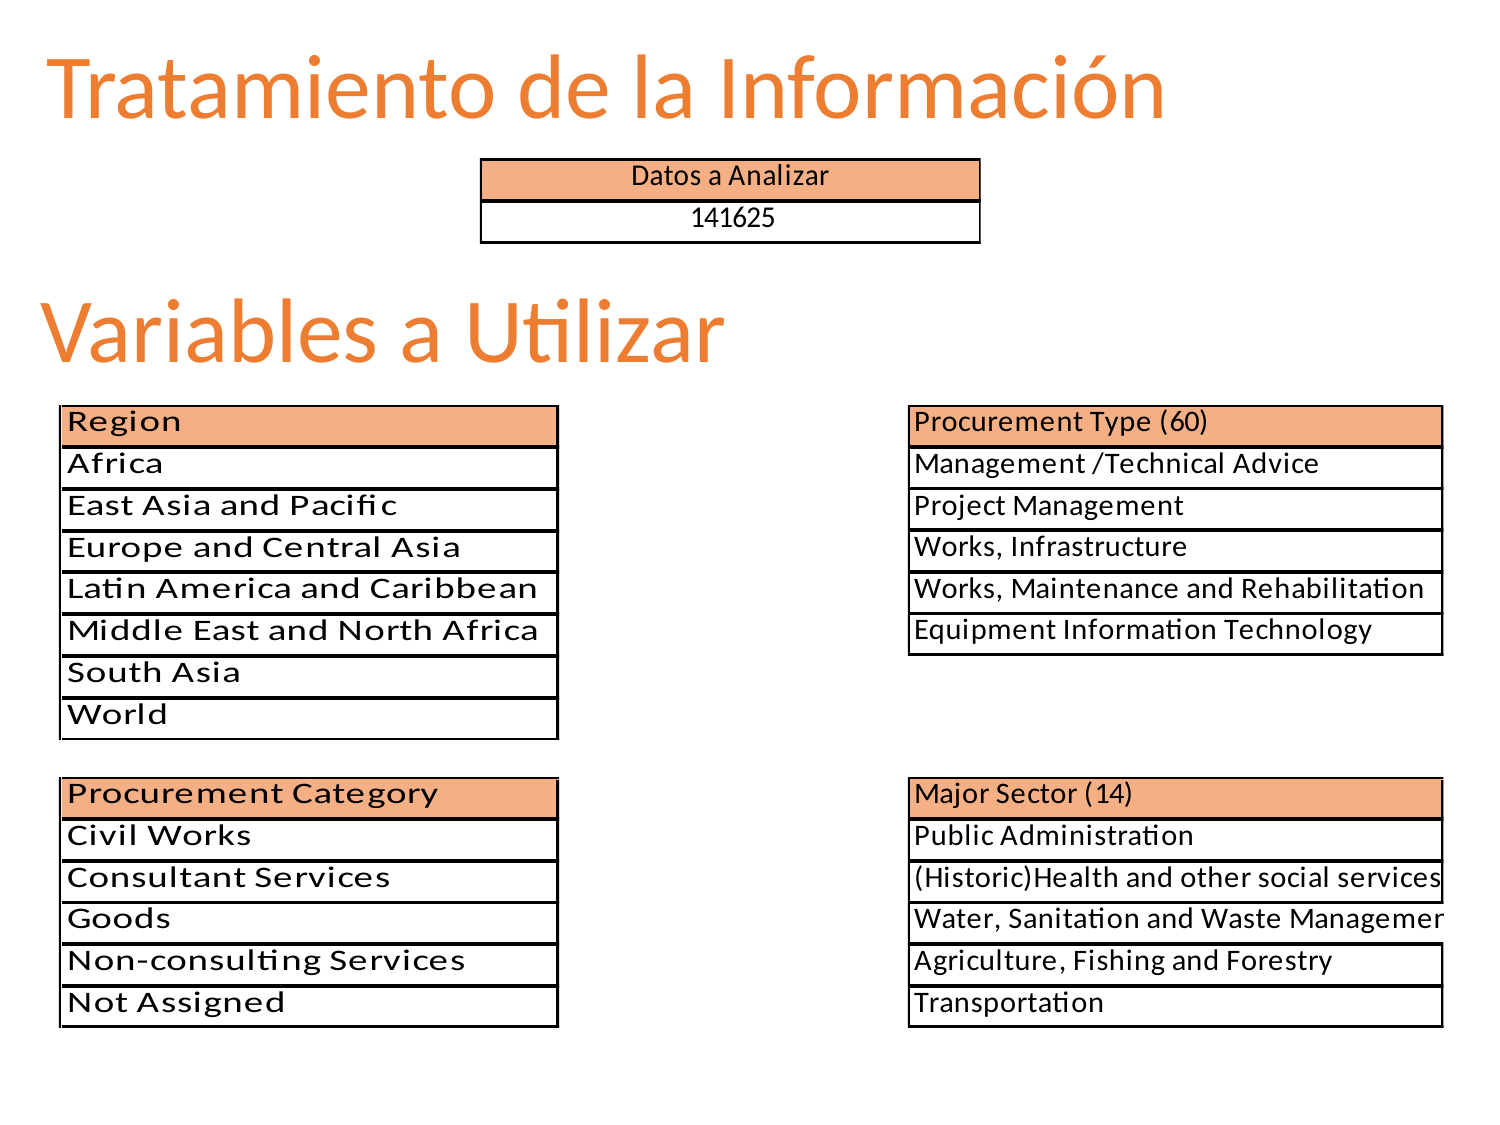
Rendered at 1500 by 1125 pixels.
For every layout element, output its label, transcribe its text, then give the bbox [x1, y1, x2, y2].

picture [58, 777, 562, 1030]
text_box Variables a Utilizar [25, 263, 1191, 389]
text_box Tratamiento de la Información [31, 18, 1185, 144]
picture [479, 158, 983, 246]
picture [907, 405, 1446, 658]
picture [907, 777, 1446, 1030]
picture [58, 405, 562, 742]
